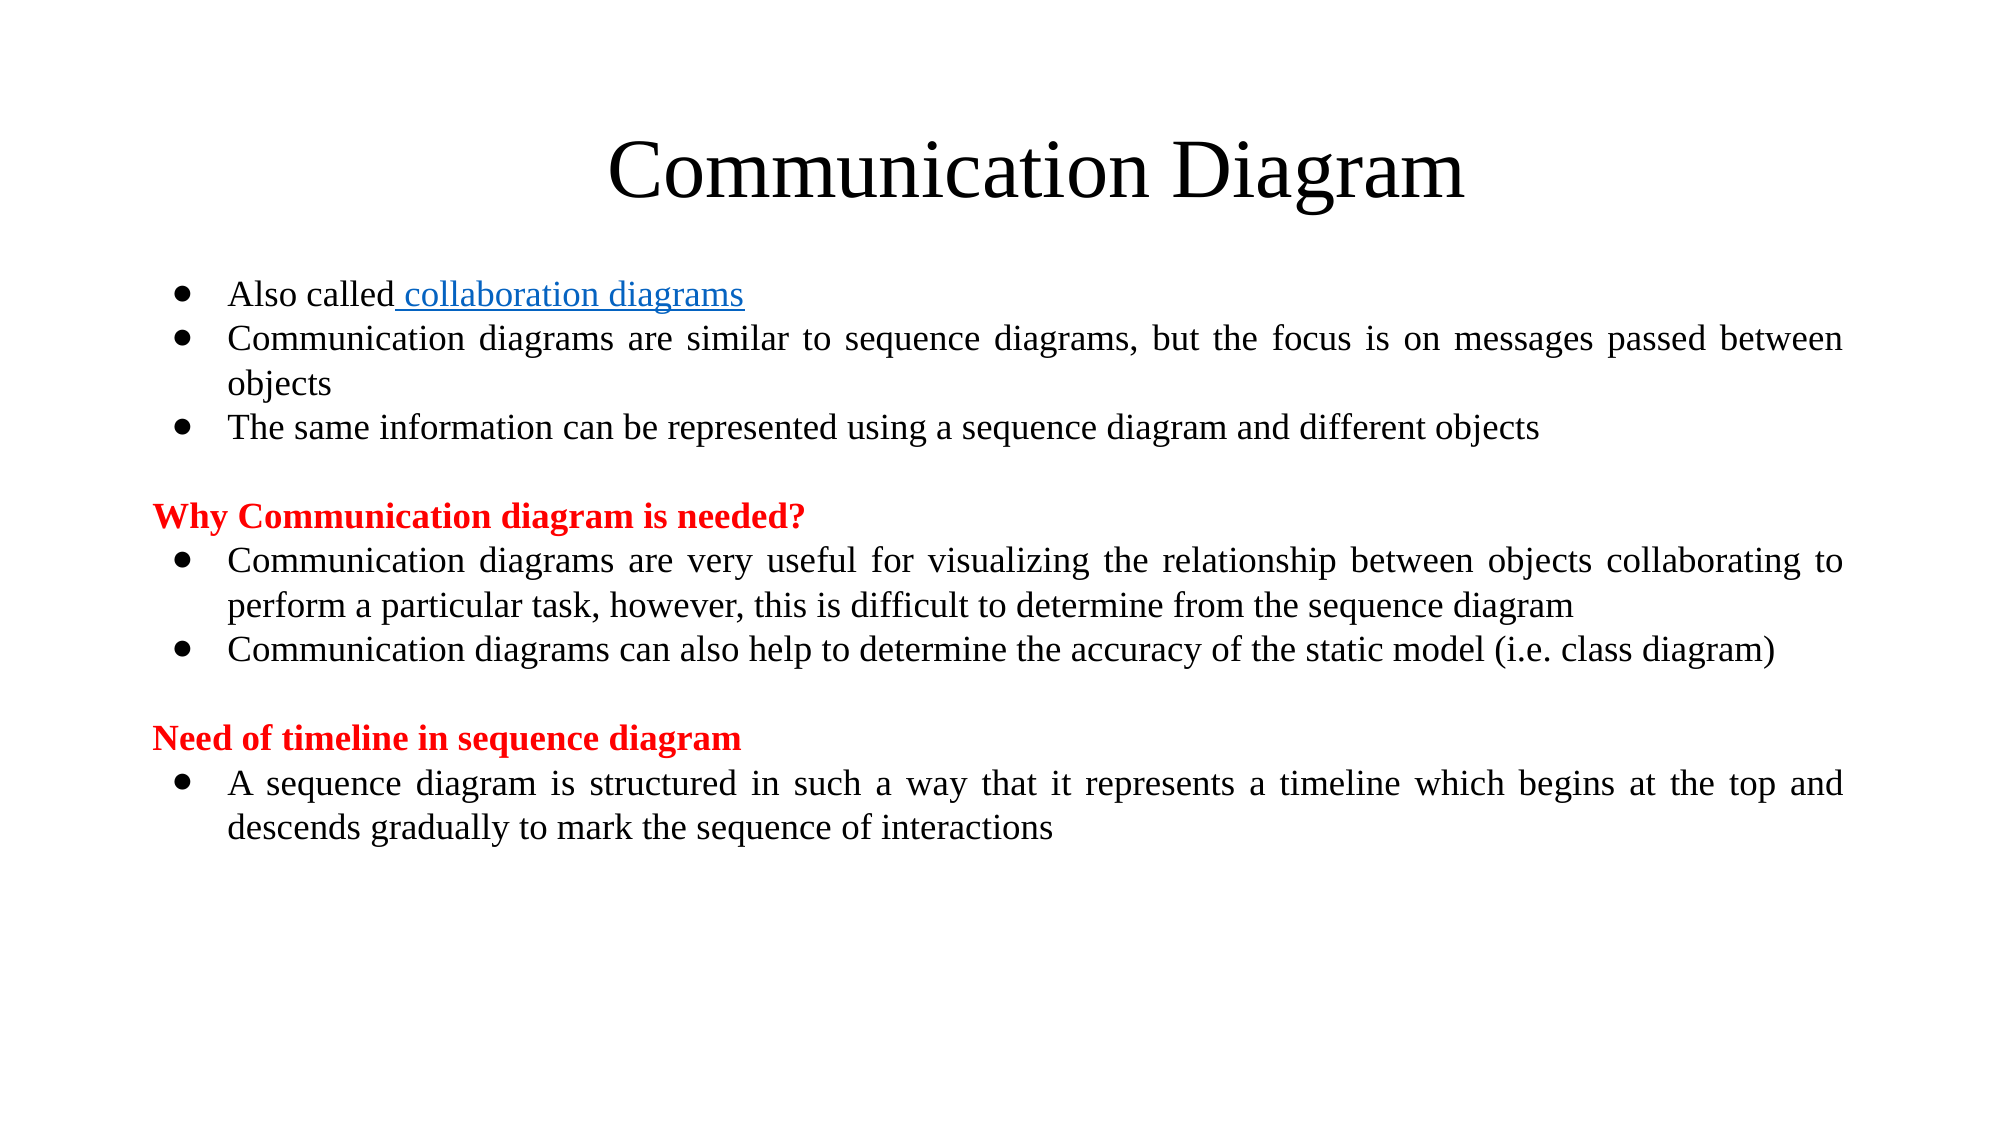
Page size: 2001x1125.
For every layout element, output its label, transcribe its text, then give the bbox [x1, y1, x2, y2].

title Communication Diagram [137, 59, 1863, 261]
list Also called collaboration diagrams Communication diagrams are similar to sequence diagrams, but the focus is on messages passed between objects The same information can be represented using a sequence diagram and different objects Why Communication diagram is needed? Communication diagrams are very useful for visualizing the relationship between objects collaborating to perform a particular task, however, this is difficult to determine from the sequence diagram Communication diagrams can also help to determine the accuracy of the static model (i.e. class diagram) Need of timeline in sequence diagram A sequence diagram is structured in such a way that it represents a timeline which begins at the top and descends gradually to mark the sequence of interactions [137, 261, 1863, 976]
